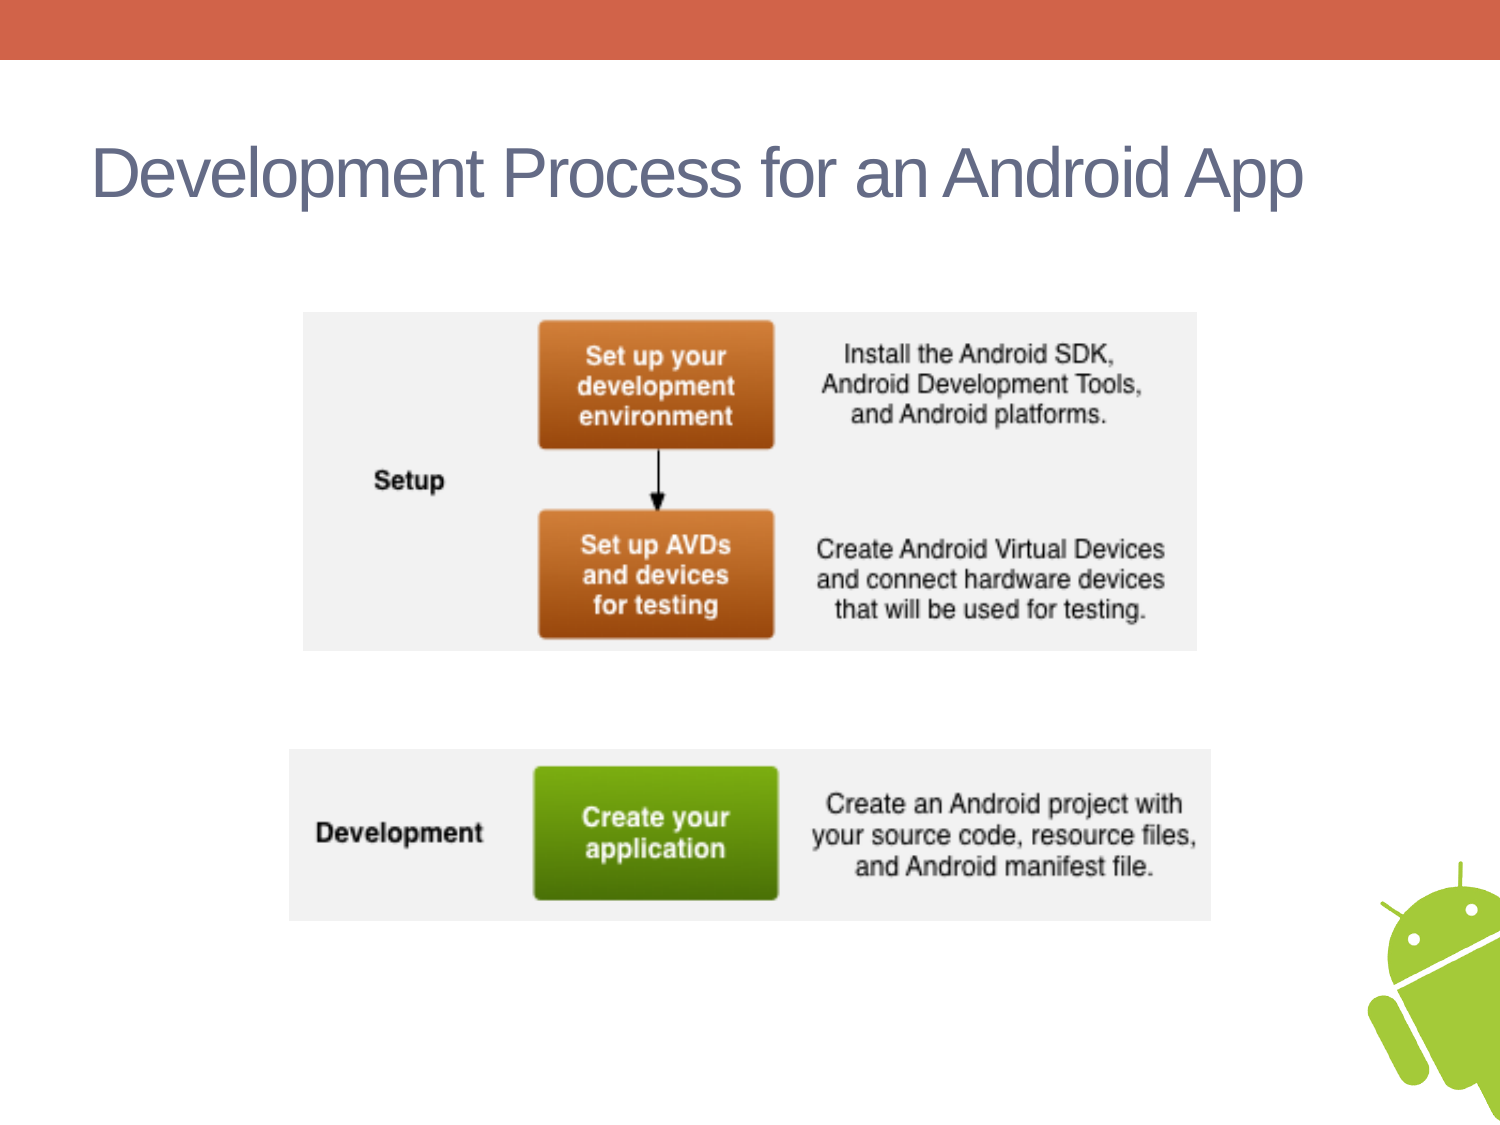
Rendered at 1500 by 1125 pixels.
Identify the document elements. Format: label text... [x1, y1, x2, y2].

picture [302, 312, 1198, 651]
title Development Process for an Android App [75, 87, 1425, 250]
picture [1362, 860, 1500, 1125]
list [289, 749, 1211, 921]
